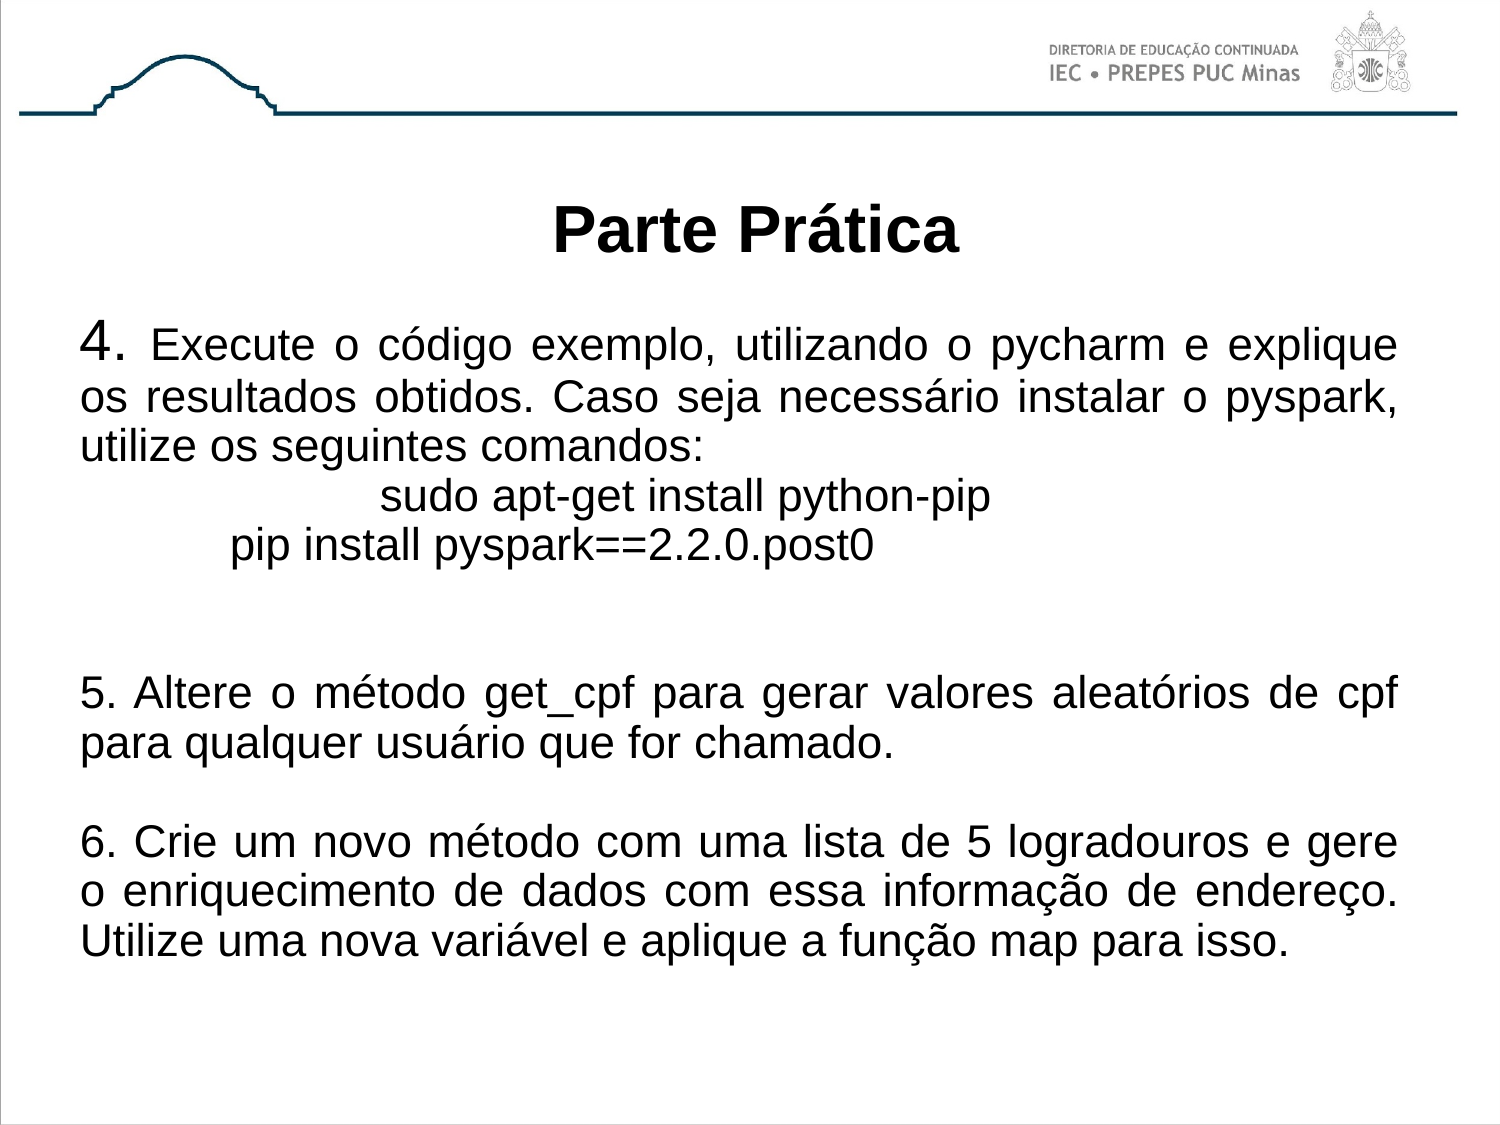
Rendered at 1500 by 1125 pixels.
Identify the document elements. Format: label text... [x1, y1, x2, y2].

list 4. Execute o código exemplo, utilizando o pycharm e explique os resultados obtidos. Caso seja necessário instalar o pyspark, utilize os seguintes comandos: sudo apt-get install python-pip pip install pyspark==2.2.0.post0 5. Altere o método get_cpf para gerar valores aleatórios de cpf para qualquer usuário que for chamado. 6. Crie um novo método com uma lista de 5 logradouros e gere o enriquecimento de dados com essa informação de endereço. Utilize uma nova variável e aplique a função map para isso. [64, 302, 1415, 379]
title Parte Prática [64, 148, 1447, 303]
picture [0, 0, 1500, 1125]
